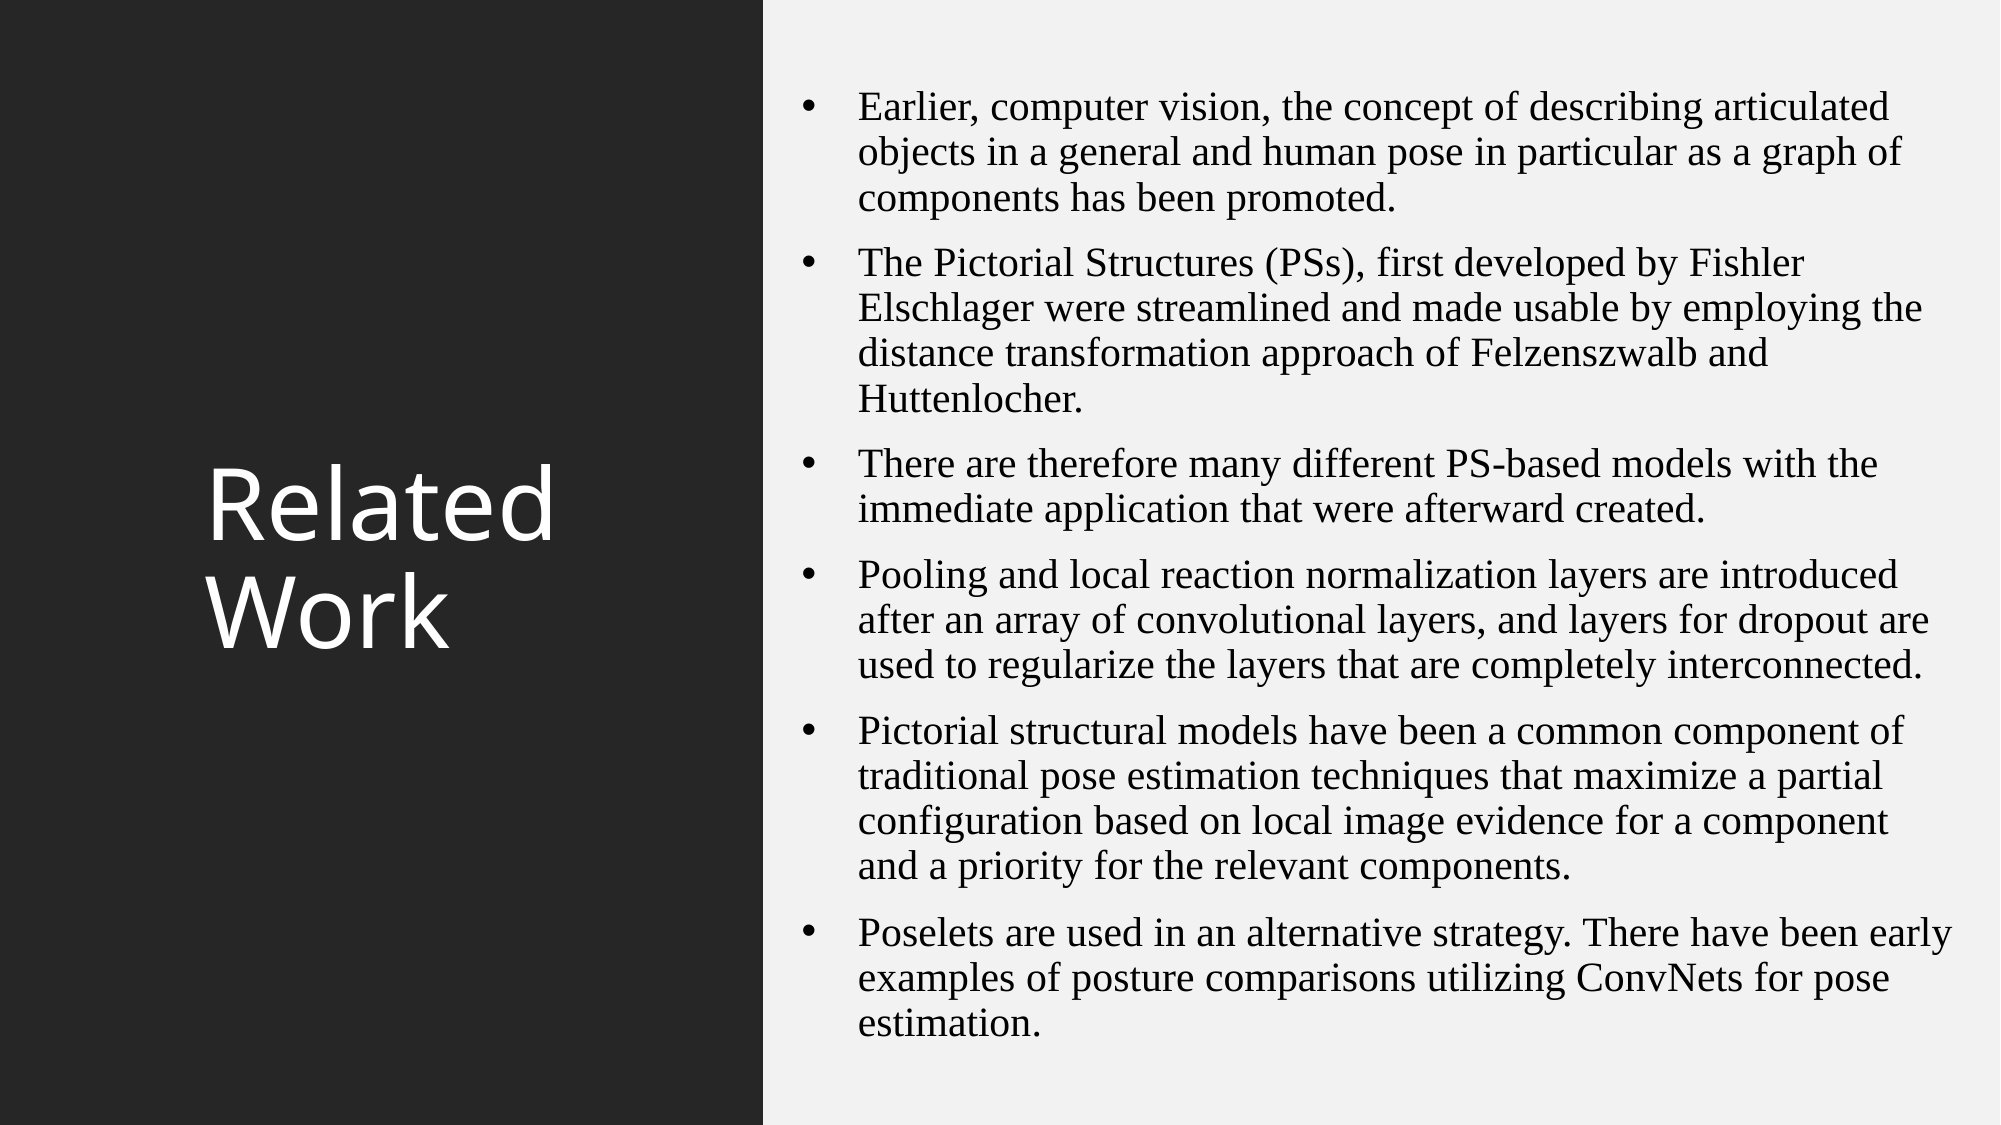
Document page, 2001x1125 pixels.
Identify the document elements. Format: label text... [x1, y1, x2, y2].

subtitle Earlier, computer vision, the concept of describing articulated objects in a general and human pose in particular as a graph of components has been promoted. The Pictorial Structures (PSs), first developed by Fishler Elschlager were streamlined and made usable by employing the distance transformation approach of Felzenszwalb and Huttenlocher. There are therefore many different PS-based models with the immediate application that were afterward created. Pooling and local reaction normalization layers are introduced after an array of convolutional layers, and layers for dropout are used to regularize the layers that are completely interconnected. Pictorial structural models have been a common component of traditional pose estimation techniques that maximize a partial configuration based on local image evidence for a component and a priority for the relevant components. Poselets are used in an alternative strategy. There have been early examples of posture comparisons utilizing ConvNets for pose estimation. [786, 35, 1974, 1095]
title Related Work [189, 104, 666, 1020]
text_box [762, 0, 2000, 1125]
text_box [0, 0, 762, 1125]
